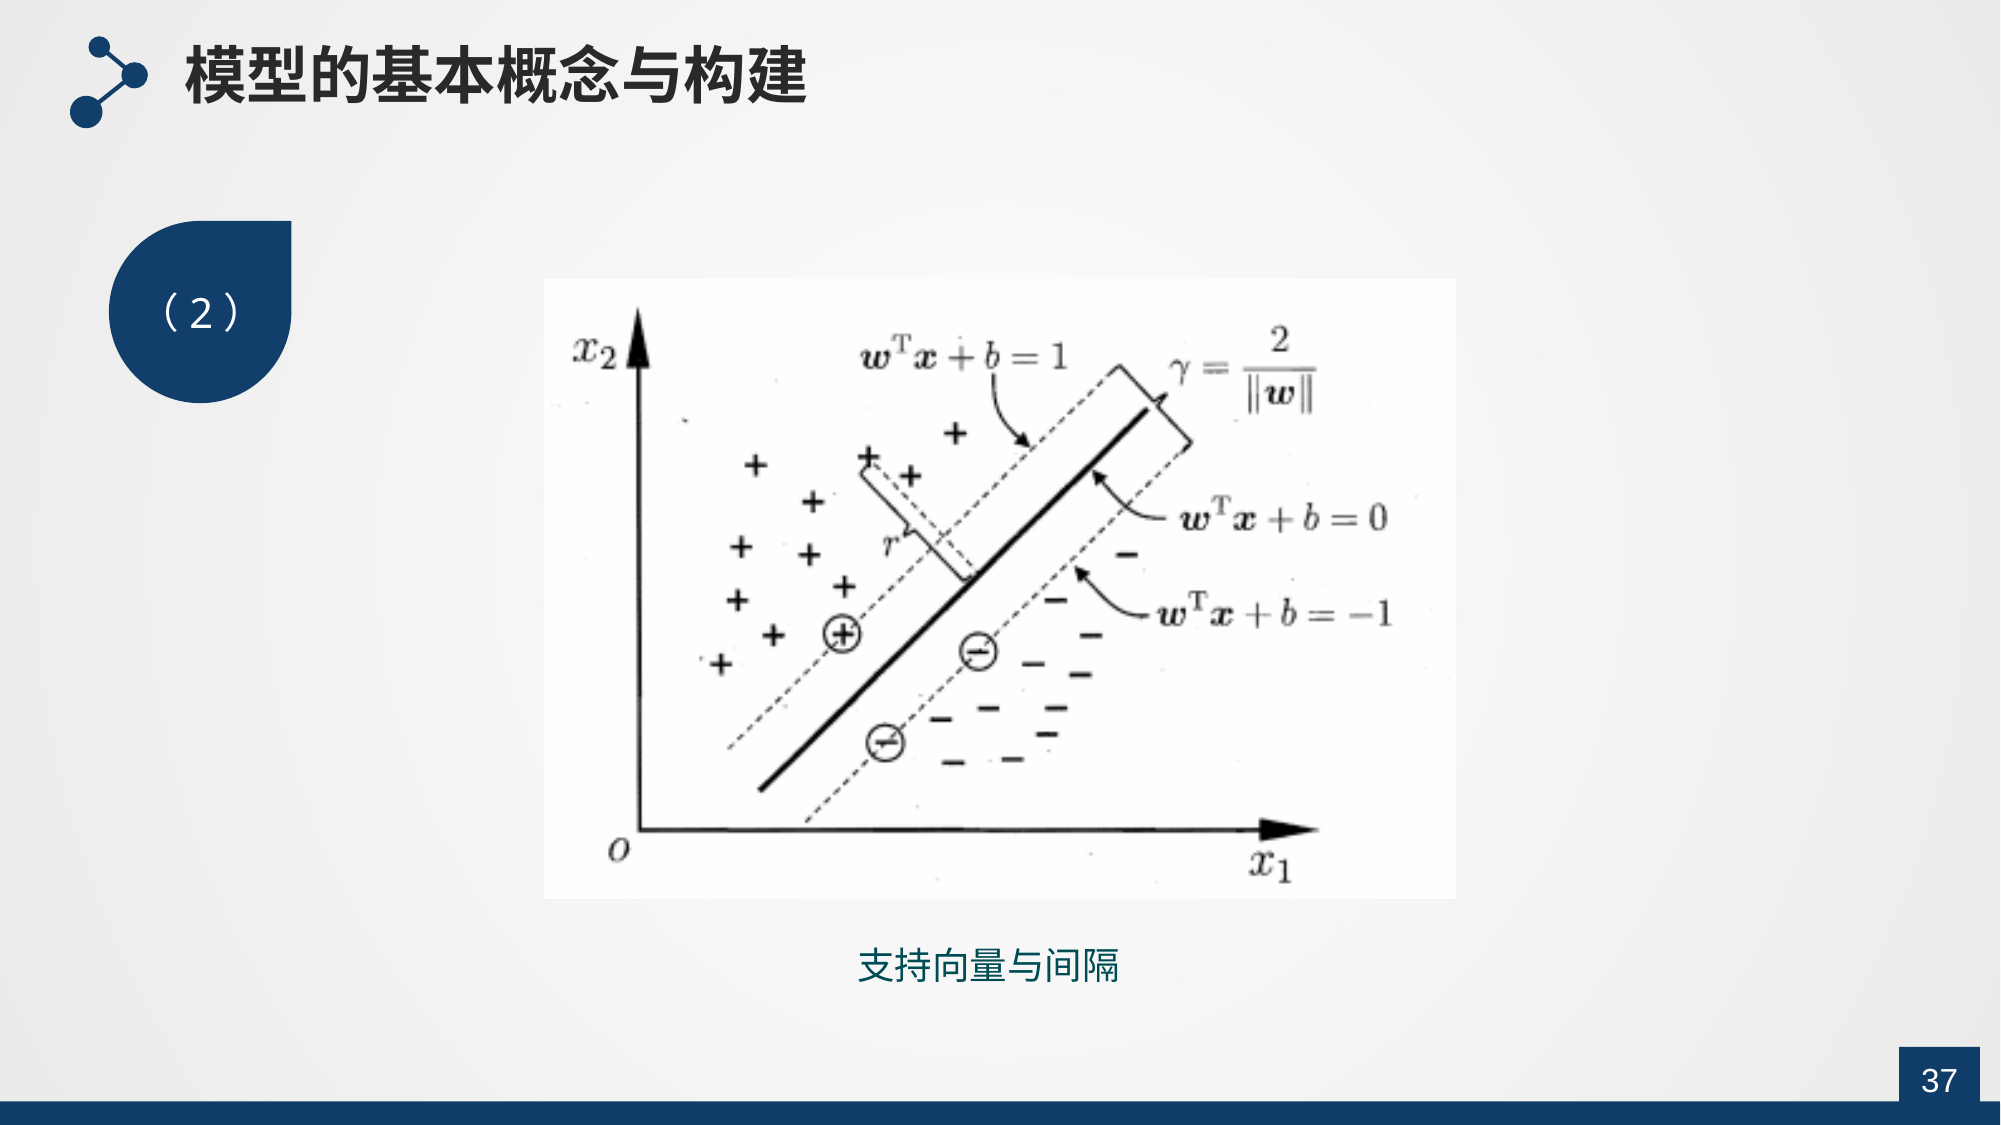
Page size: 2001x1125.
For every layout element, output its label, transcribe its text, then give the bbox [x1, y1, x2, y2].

text_box [115, 220, 292, 279]
text_box [114, 344, 286, 404]
text_box [69, 36, 148, 129]
picture [0, 0, 2001, 1125]
text_box 模型的基本概念与构建 [169, 29, 825, 119]
text_box （2） [111, 279, 292, 344]
text_box 支持向量与间隔 [842, 934, 1158, 995]
